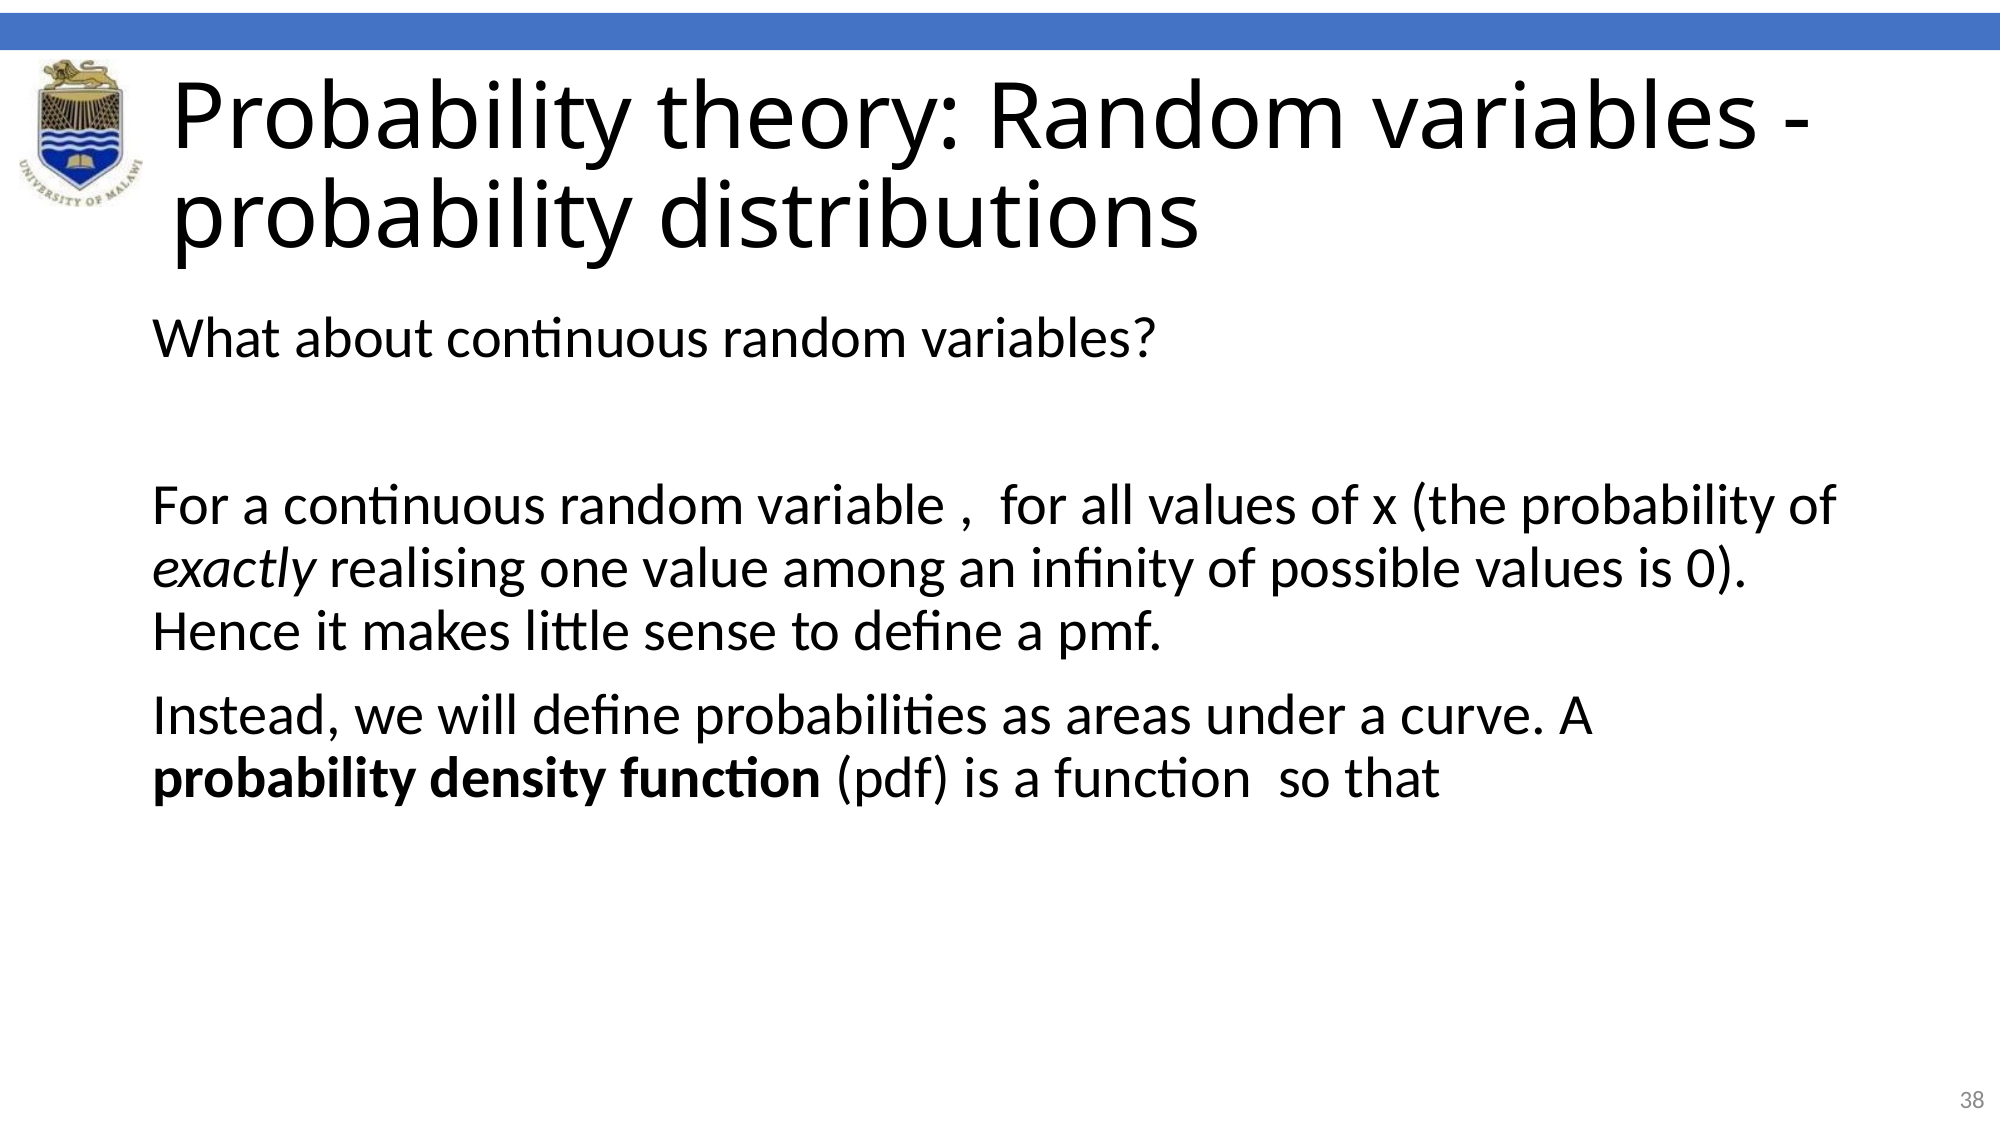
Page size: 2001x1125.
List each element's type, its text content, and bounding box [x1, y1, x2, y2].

list What about continuous random variables? For a continuous random variable , for all values of x (the probability of exactly realising one value among an infinity of possible values is 0). Hence it makes little sense to define a pmf. Instead, we will define probabilities as areas under a curve. A probability density function (pdf) is a function so that [137, 299, 1863, 1066]
picture [19, 59, 143, 207]
title Probability theory: Random variables - probability distributions [155, 59, 1851, 278]
slide_number 38 [1550, 1073, 2000, 1125]
